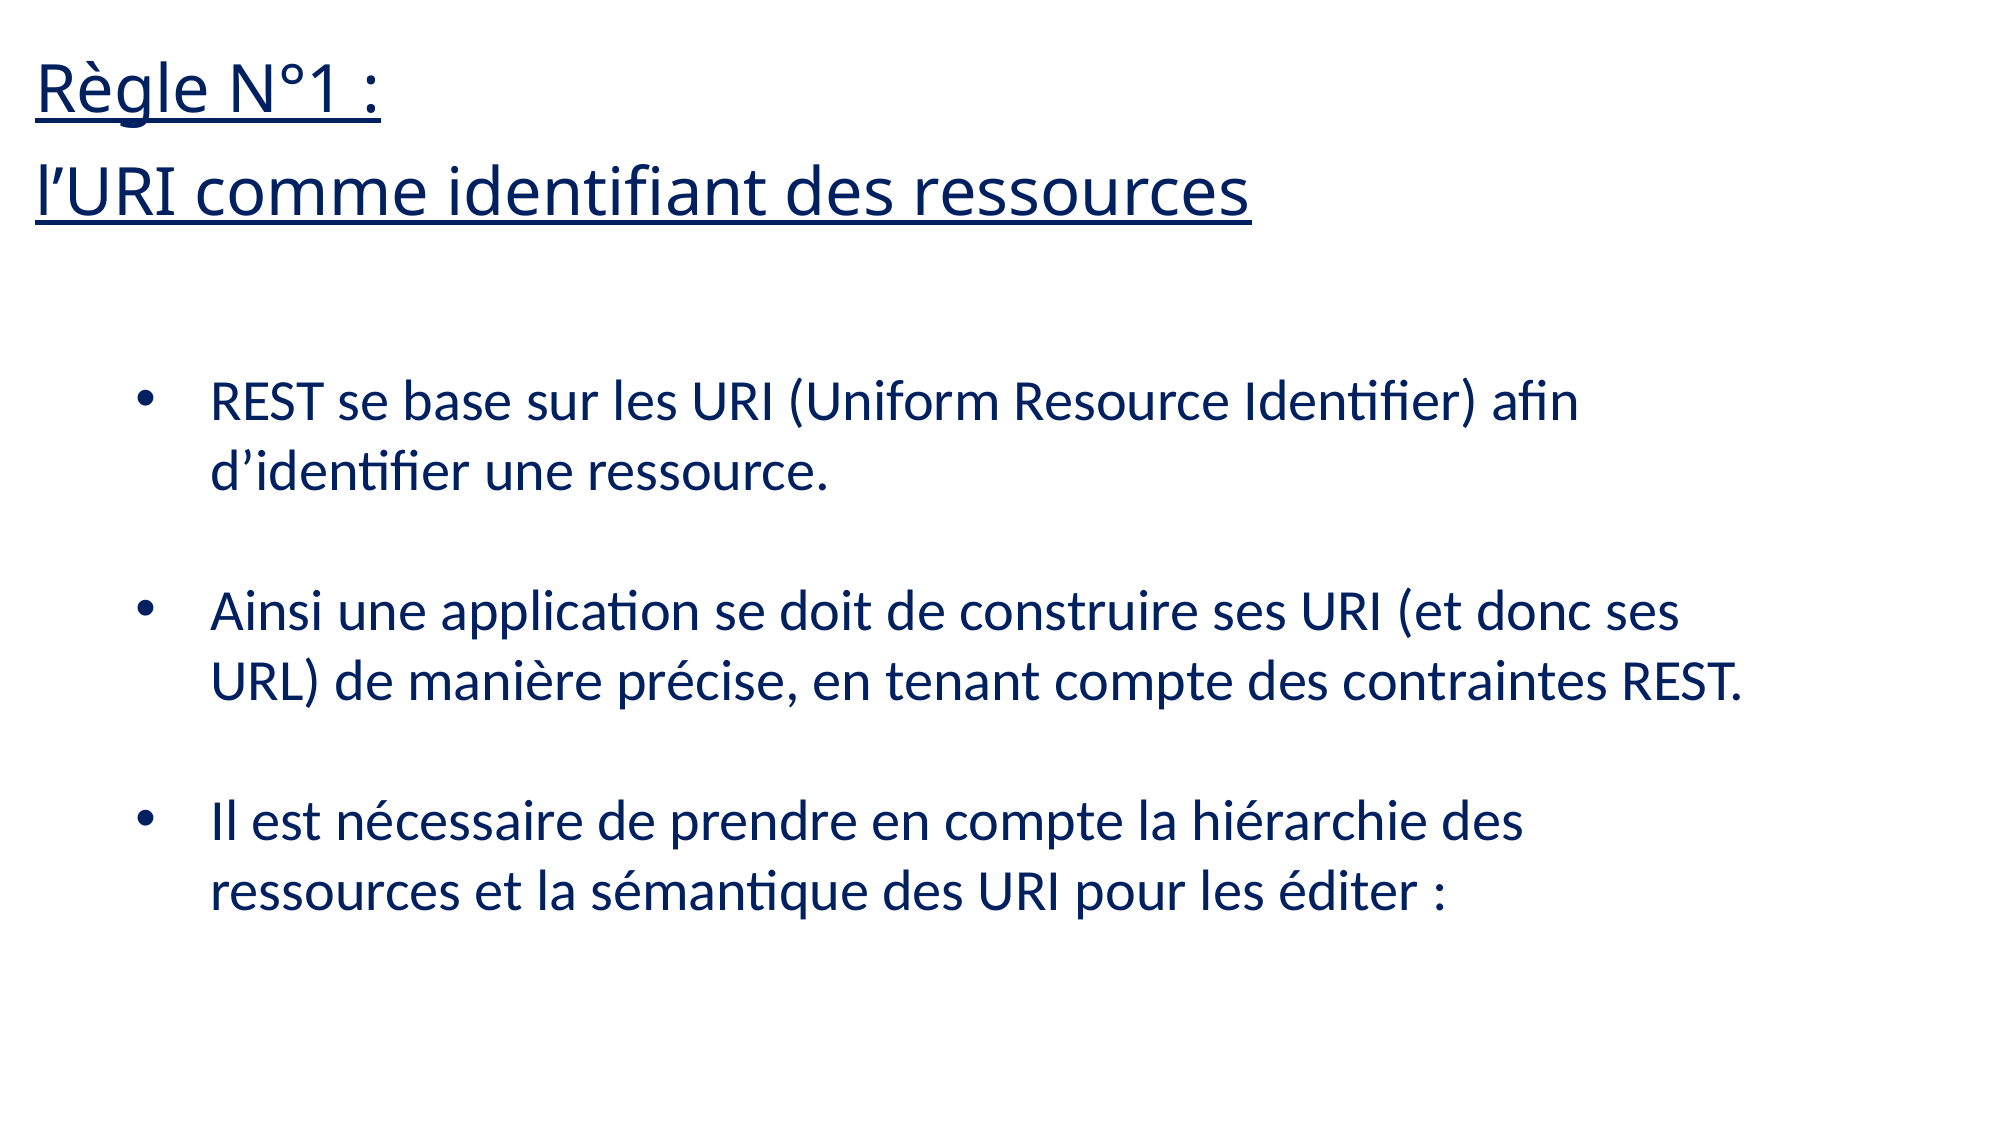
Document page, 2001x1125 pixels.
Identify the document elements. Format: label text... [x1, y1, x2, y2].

text_box Règle N°1 : l’URI comme identifiant des ressources [35, 24, 1252, 229]
text_box REST se base sur les URI (Uniform Resource Identifier) afin d’identifier une ressource. Ainsi une application se doit de construire ses URI (et donc ses URL) de manière précise, en tenant compte des contraintes REST. Il est nécessaire de prendre en compte la hiérarchie des ressources et la sémantique des URI pour les éditer : [120, 354, 1794, 930]
